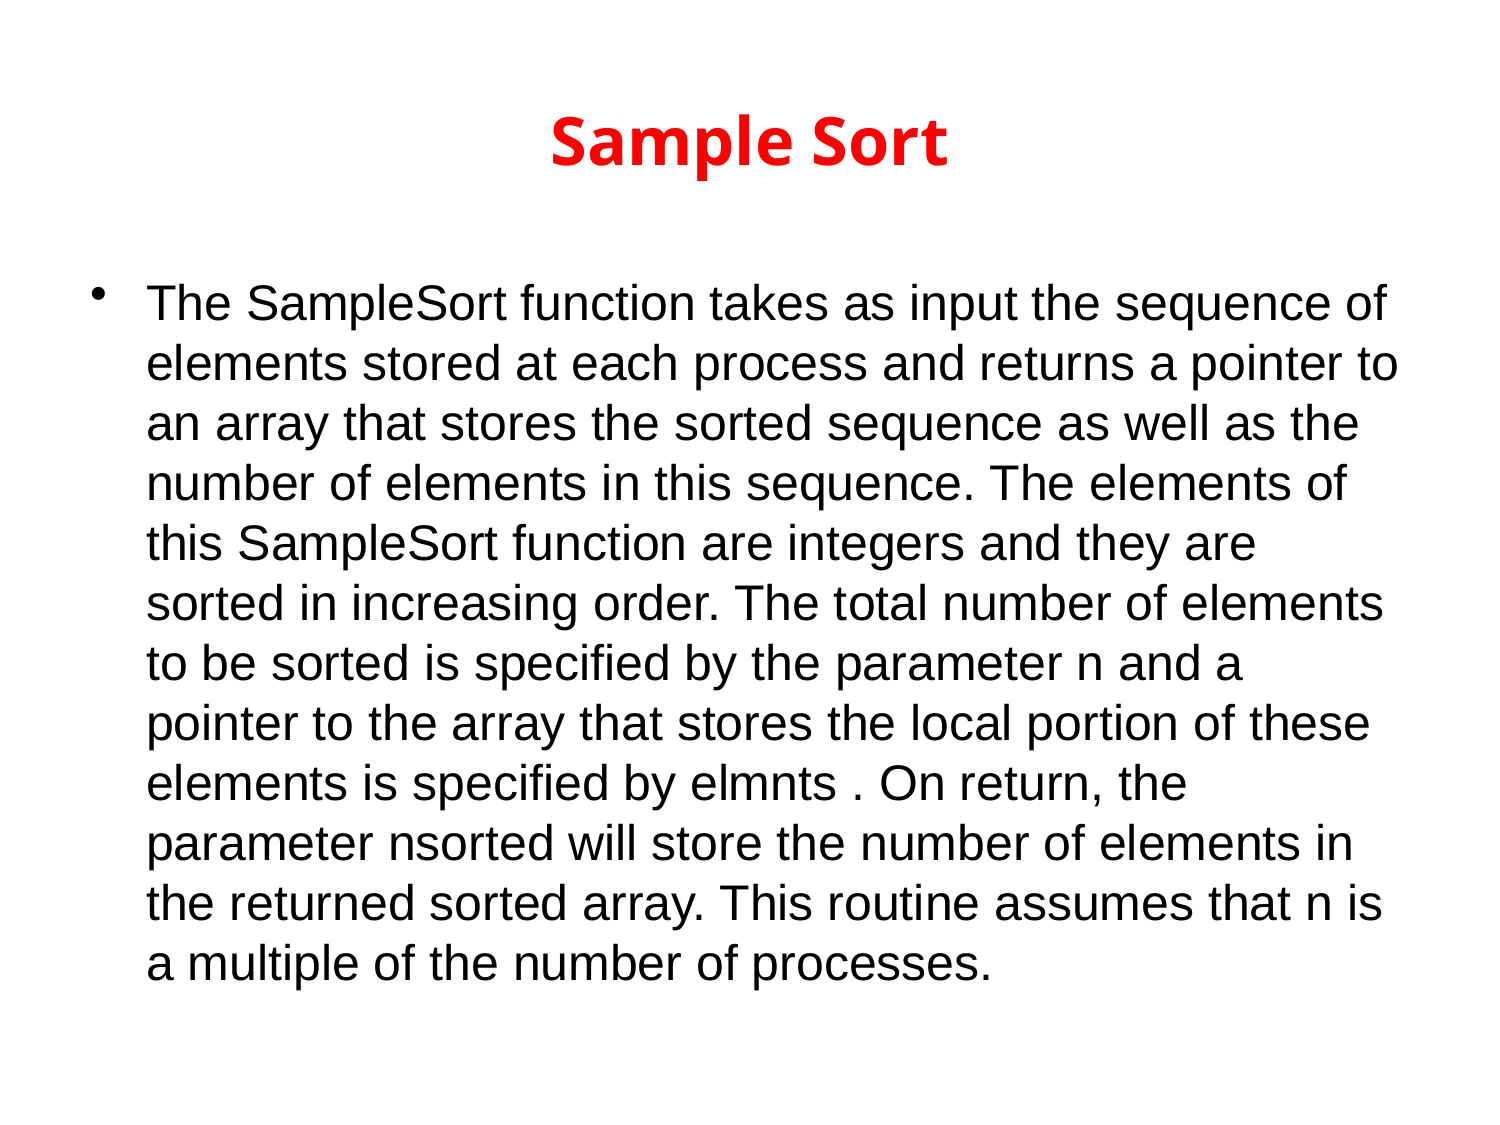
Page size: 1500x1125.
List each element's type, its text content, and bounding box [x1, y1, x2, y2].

title Sample Sort [74, 44, 1426, 233]
list The SampleSort function takes as input the sequence of elements stored at each process and returns a pointer to an array that stores the sorted sequence as well as the number of elements in this sequence. The elements of this SampleSort function are integers and they are sorted in increasing order. The total number of elements to be sorted is specified by the parameter n and a pointer to the array that stores the local portion of these elements is specified by elmnts . On return, the parameter nsorted will store the number of elements in the returned sorted array. This routine assumes that n is a multiple of the number of processes. [74, 262, 1426, 1006]
